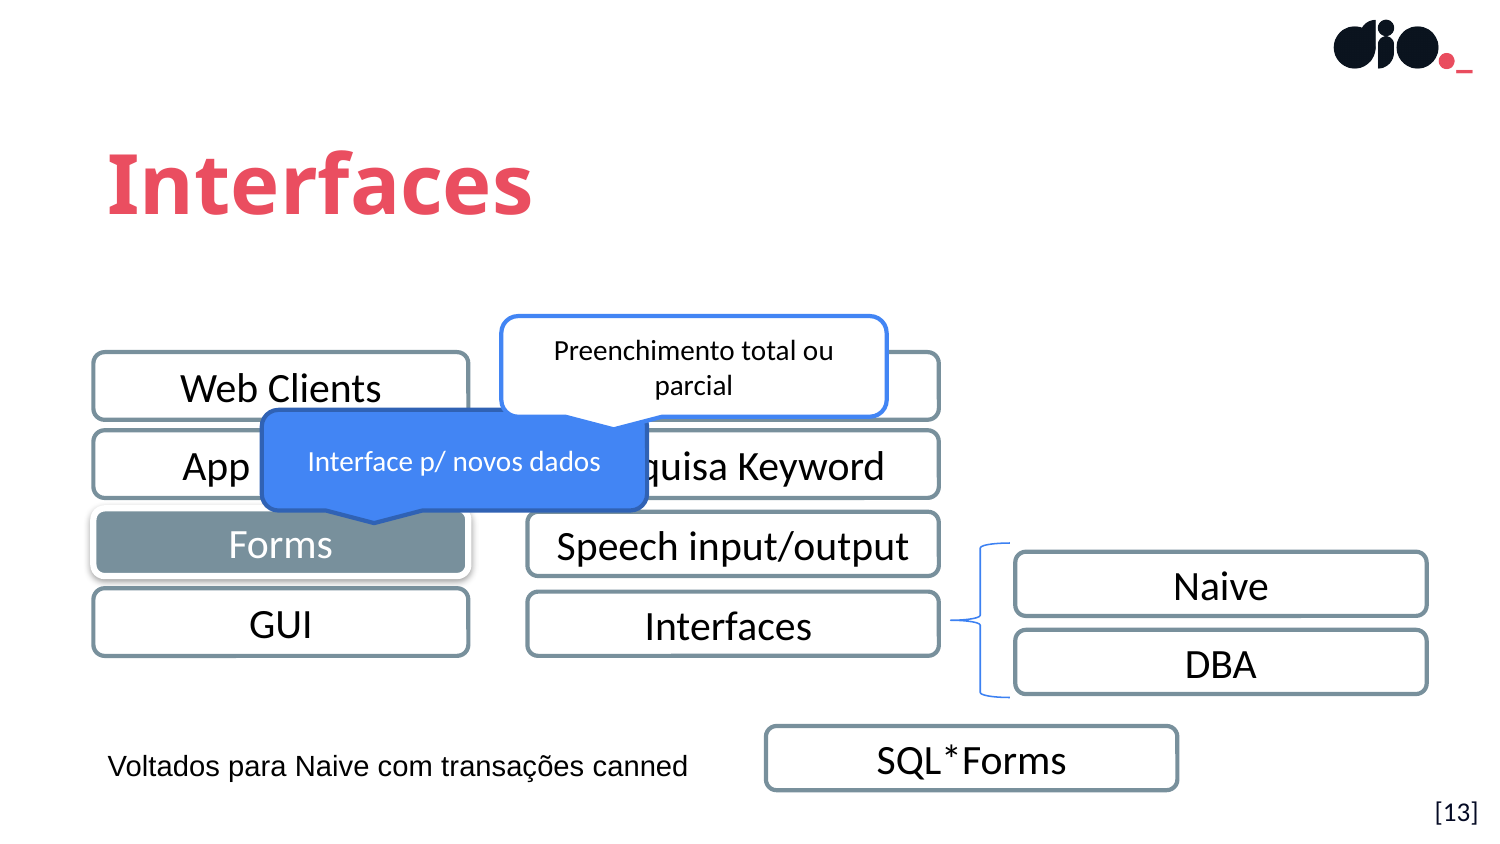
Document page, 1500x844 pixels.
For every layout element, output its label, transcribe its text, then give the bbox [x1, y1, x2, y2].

slide_number [13] [1403, 779, 1494, 844]
text_box Voltados para Naive com transações canned [92, 740, 769, 791]
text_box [93, 351, 1427, 698]
text_box Interfaces [92, 104, 1408, 243]
text_box Preenchimento total ou parcial [499, 313, 889, 350]
text_box SQL*Forms [763, 723, 1180, 793]
picture [1333, 19, 1473, 74]
